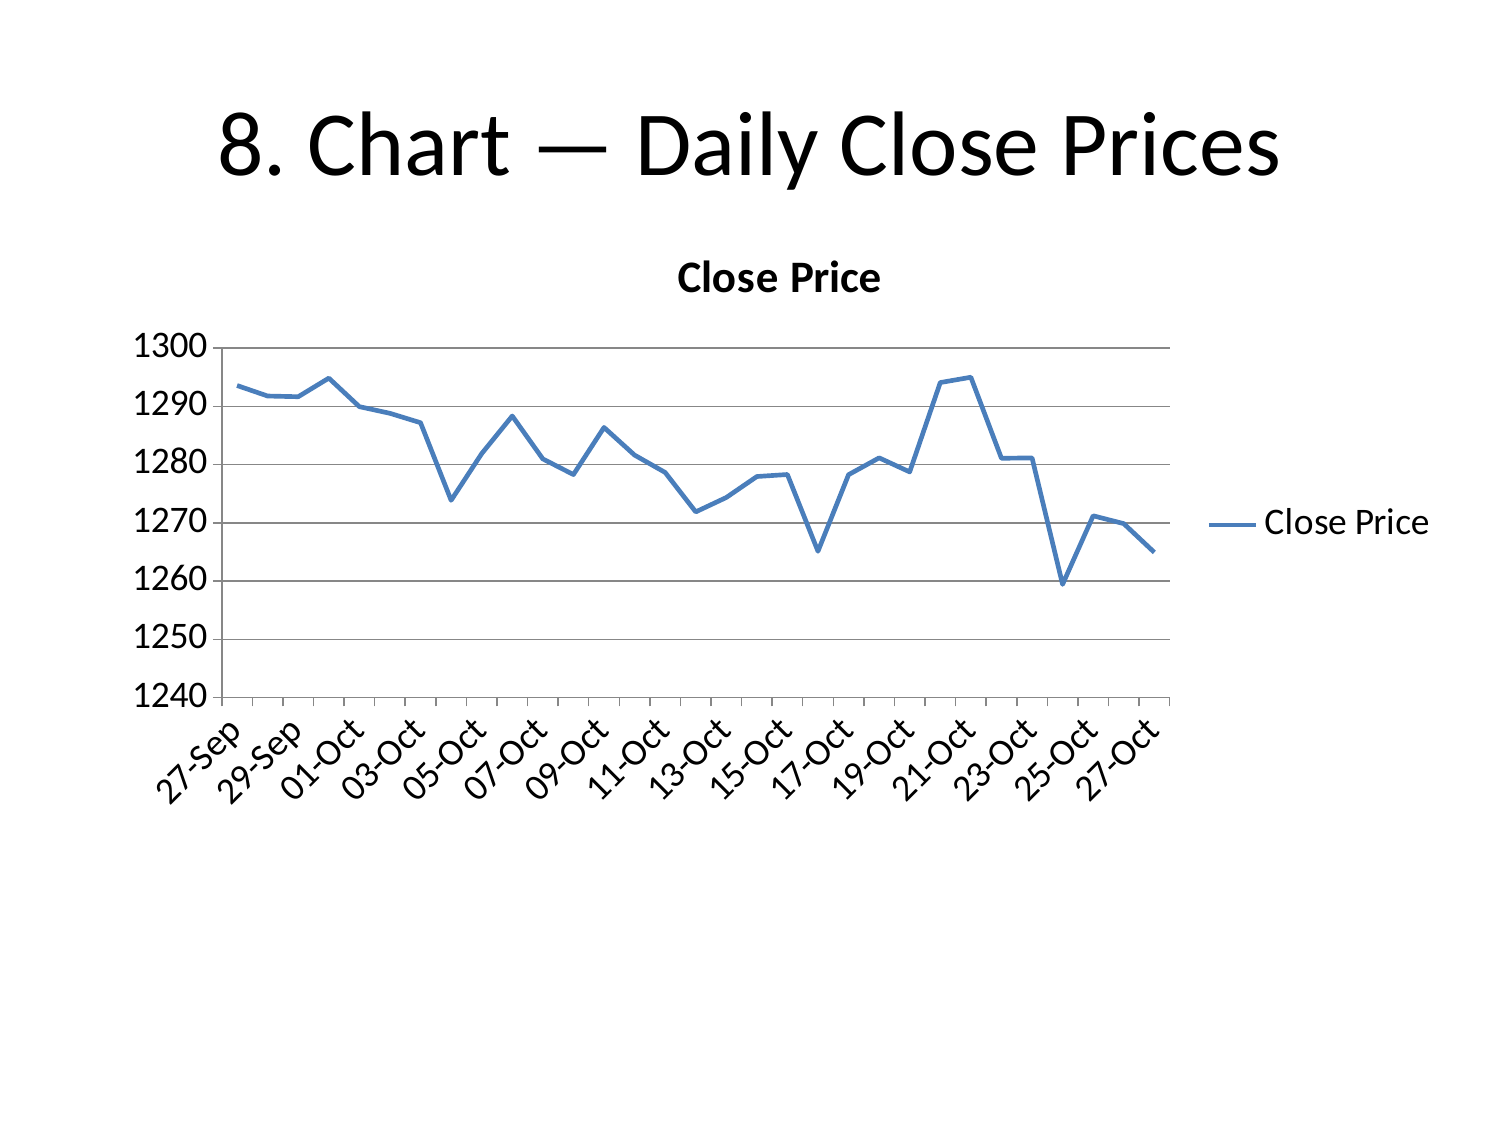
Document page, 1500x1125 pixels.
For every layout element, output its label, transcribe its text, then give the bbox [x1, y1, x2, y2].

title 8. Chart — Daily Close Prices [75, 45, 1425, 233]
chart [104, 224, 1456, 826]
